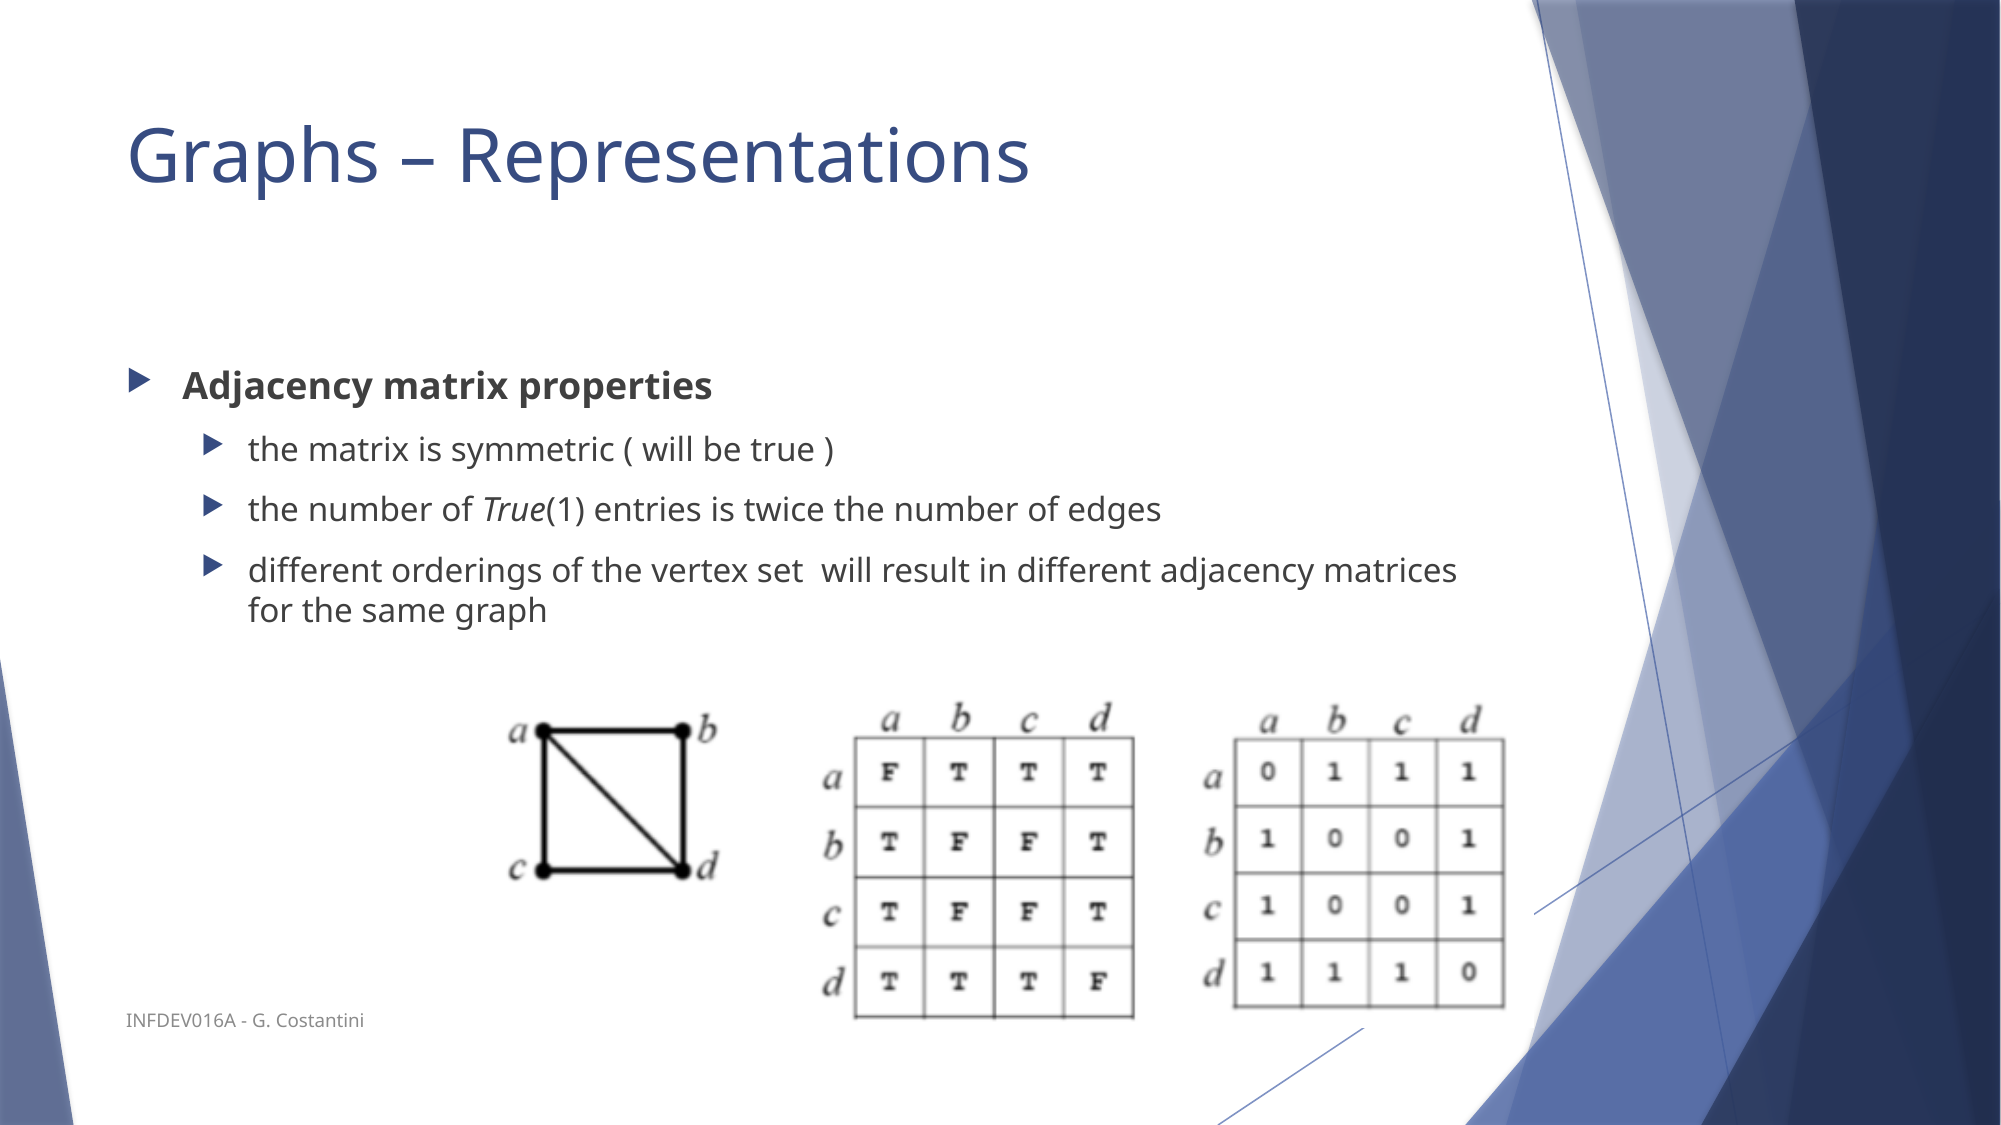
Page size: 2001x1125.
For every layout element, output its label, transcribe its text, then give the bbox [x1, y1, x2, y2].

picture [1171, 683, 1535, 1029]
title Graphs – Representations [111, 99, 1522, 317]
picture [482, 695, 1150, 1029]
footer INFDEV016A - G. Costantini [111, 991, 1145, 1051]
